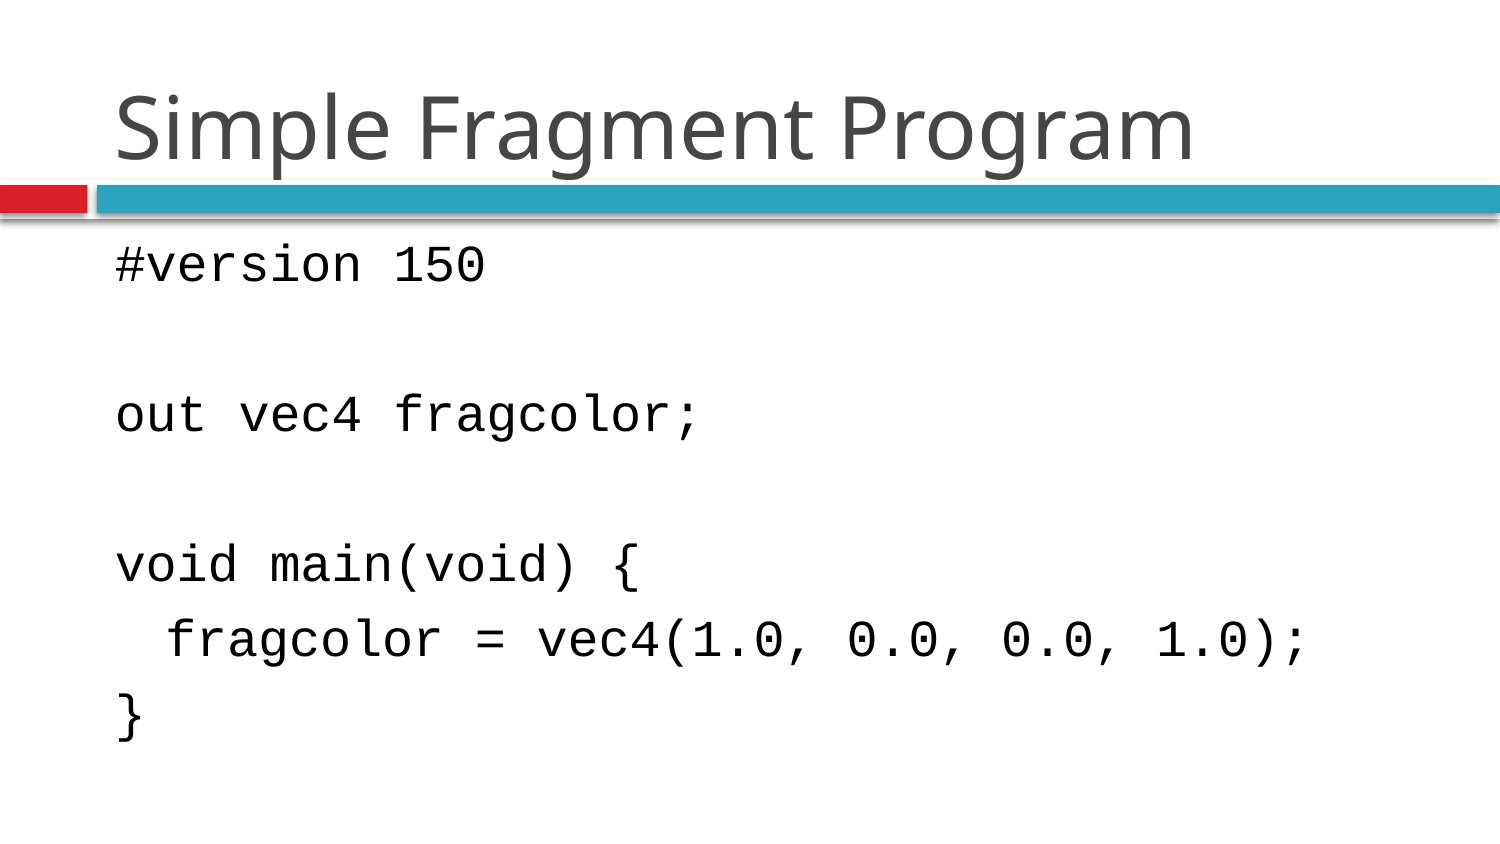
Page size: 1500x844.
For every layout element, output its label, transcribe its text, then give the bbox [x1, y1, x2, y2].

list #version 150 out vec4 fragcolor; void main(void) { fragcolor = vec4(1.0, 0.0, 0.0, 1.0); } [99, 221, 1438, 760]
title Simple Fragment Program [99, 19, 1438, 185]
